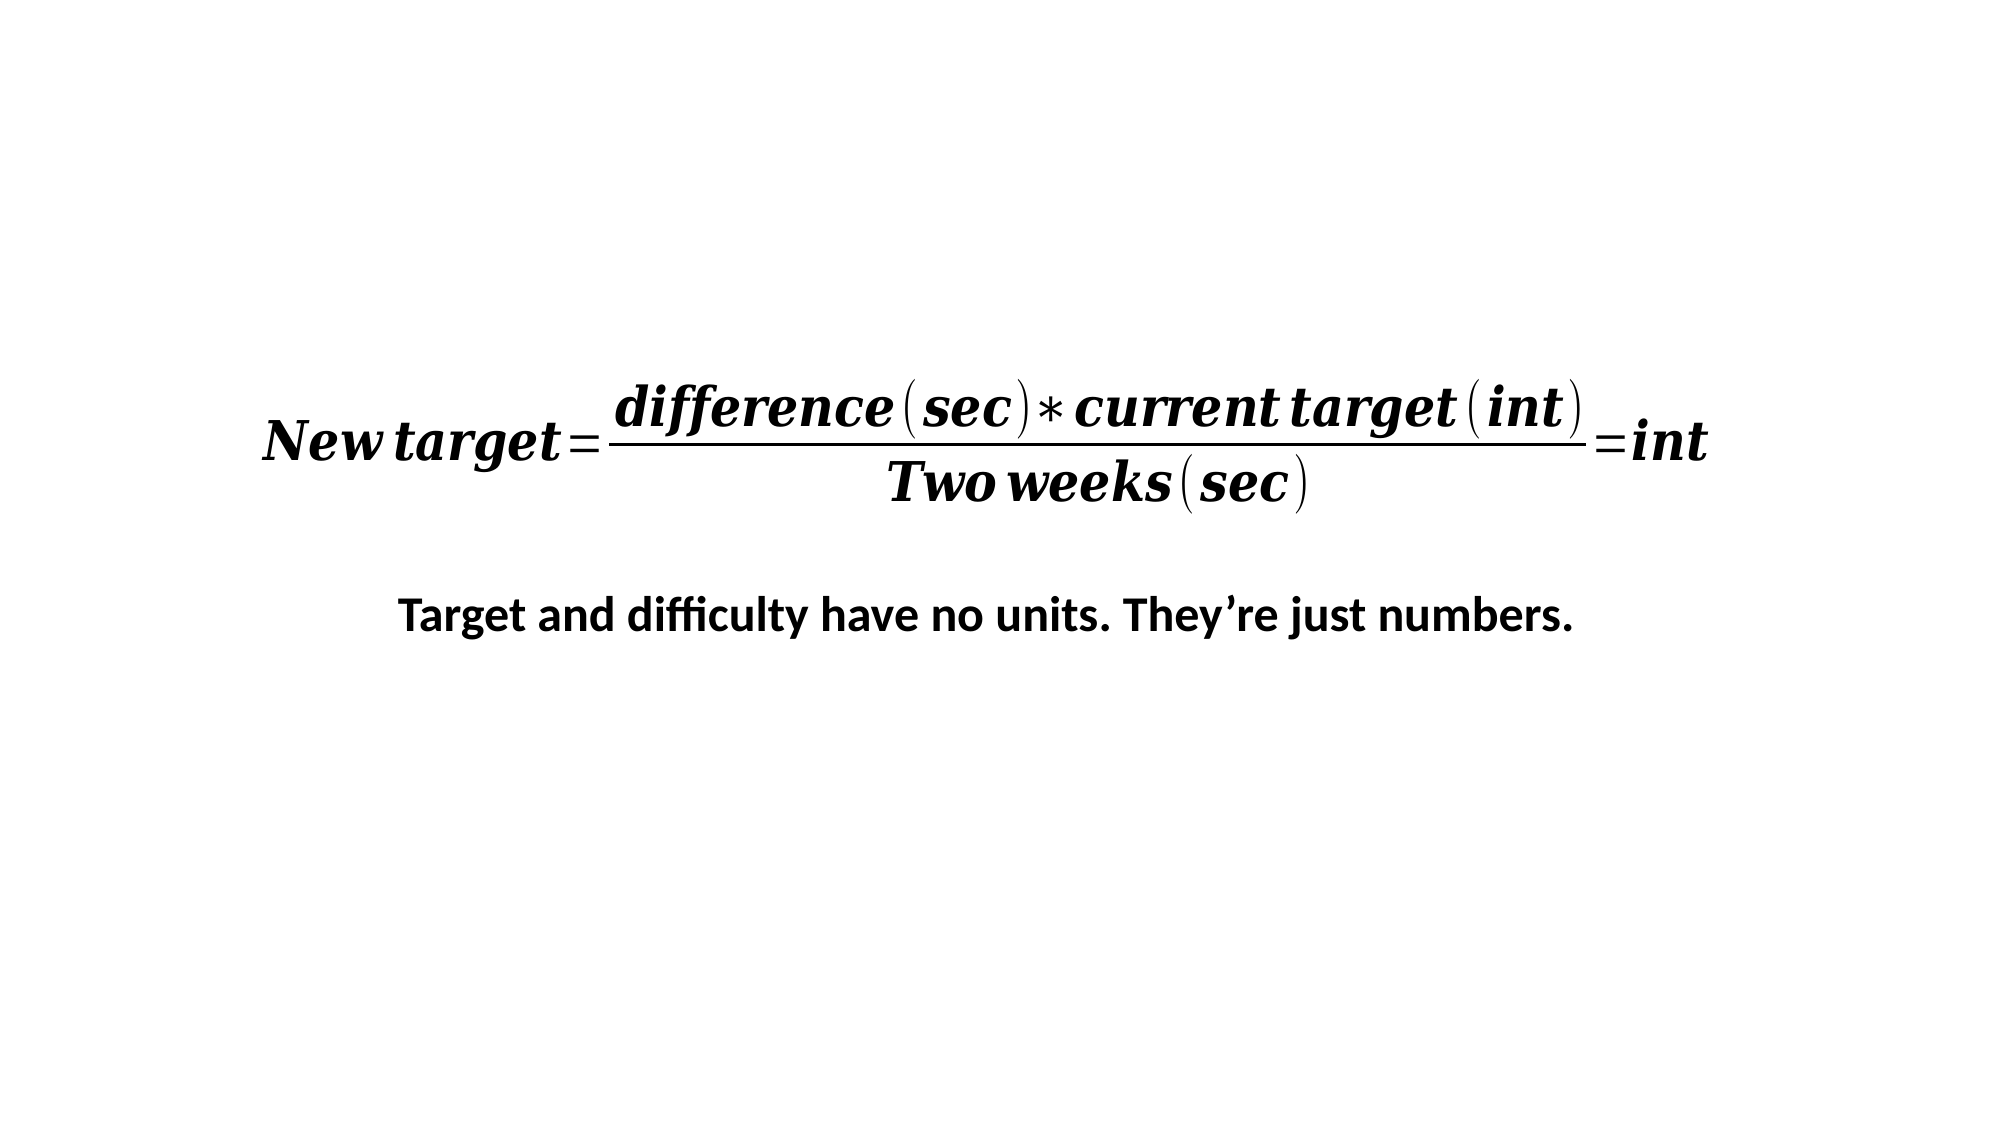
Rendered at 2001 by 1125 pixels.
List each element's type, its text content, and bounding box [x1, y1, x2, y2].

text_box Target and difficulty have no units. They’re just numbers. [308, 573, 1664, 649]
